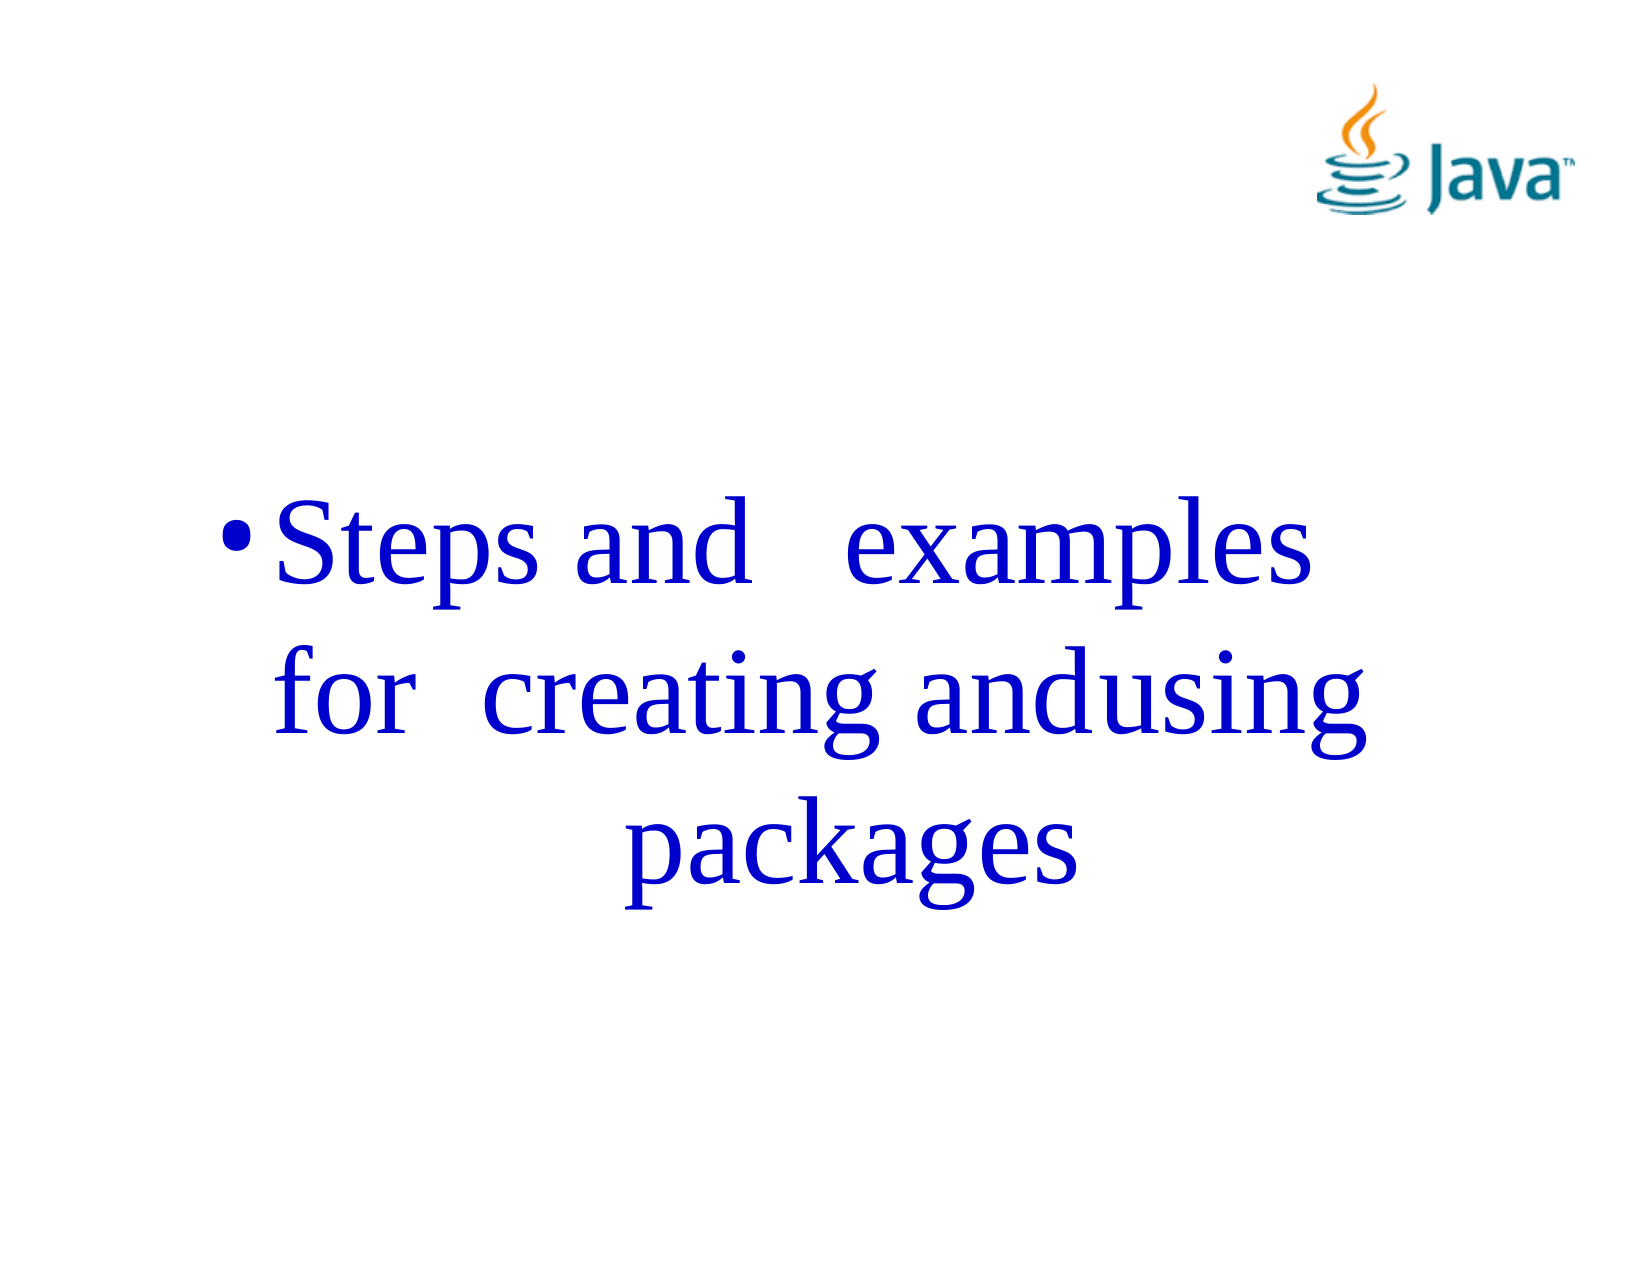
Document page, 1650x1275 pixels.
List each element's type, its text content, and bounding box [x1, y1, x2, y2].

picture [1317, 82, 1575, 215]
text_box Steps and examples for creating and using packages [213, 456, 1437, 909]
